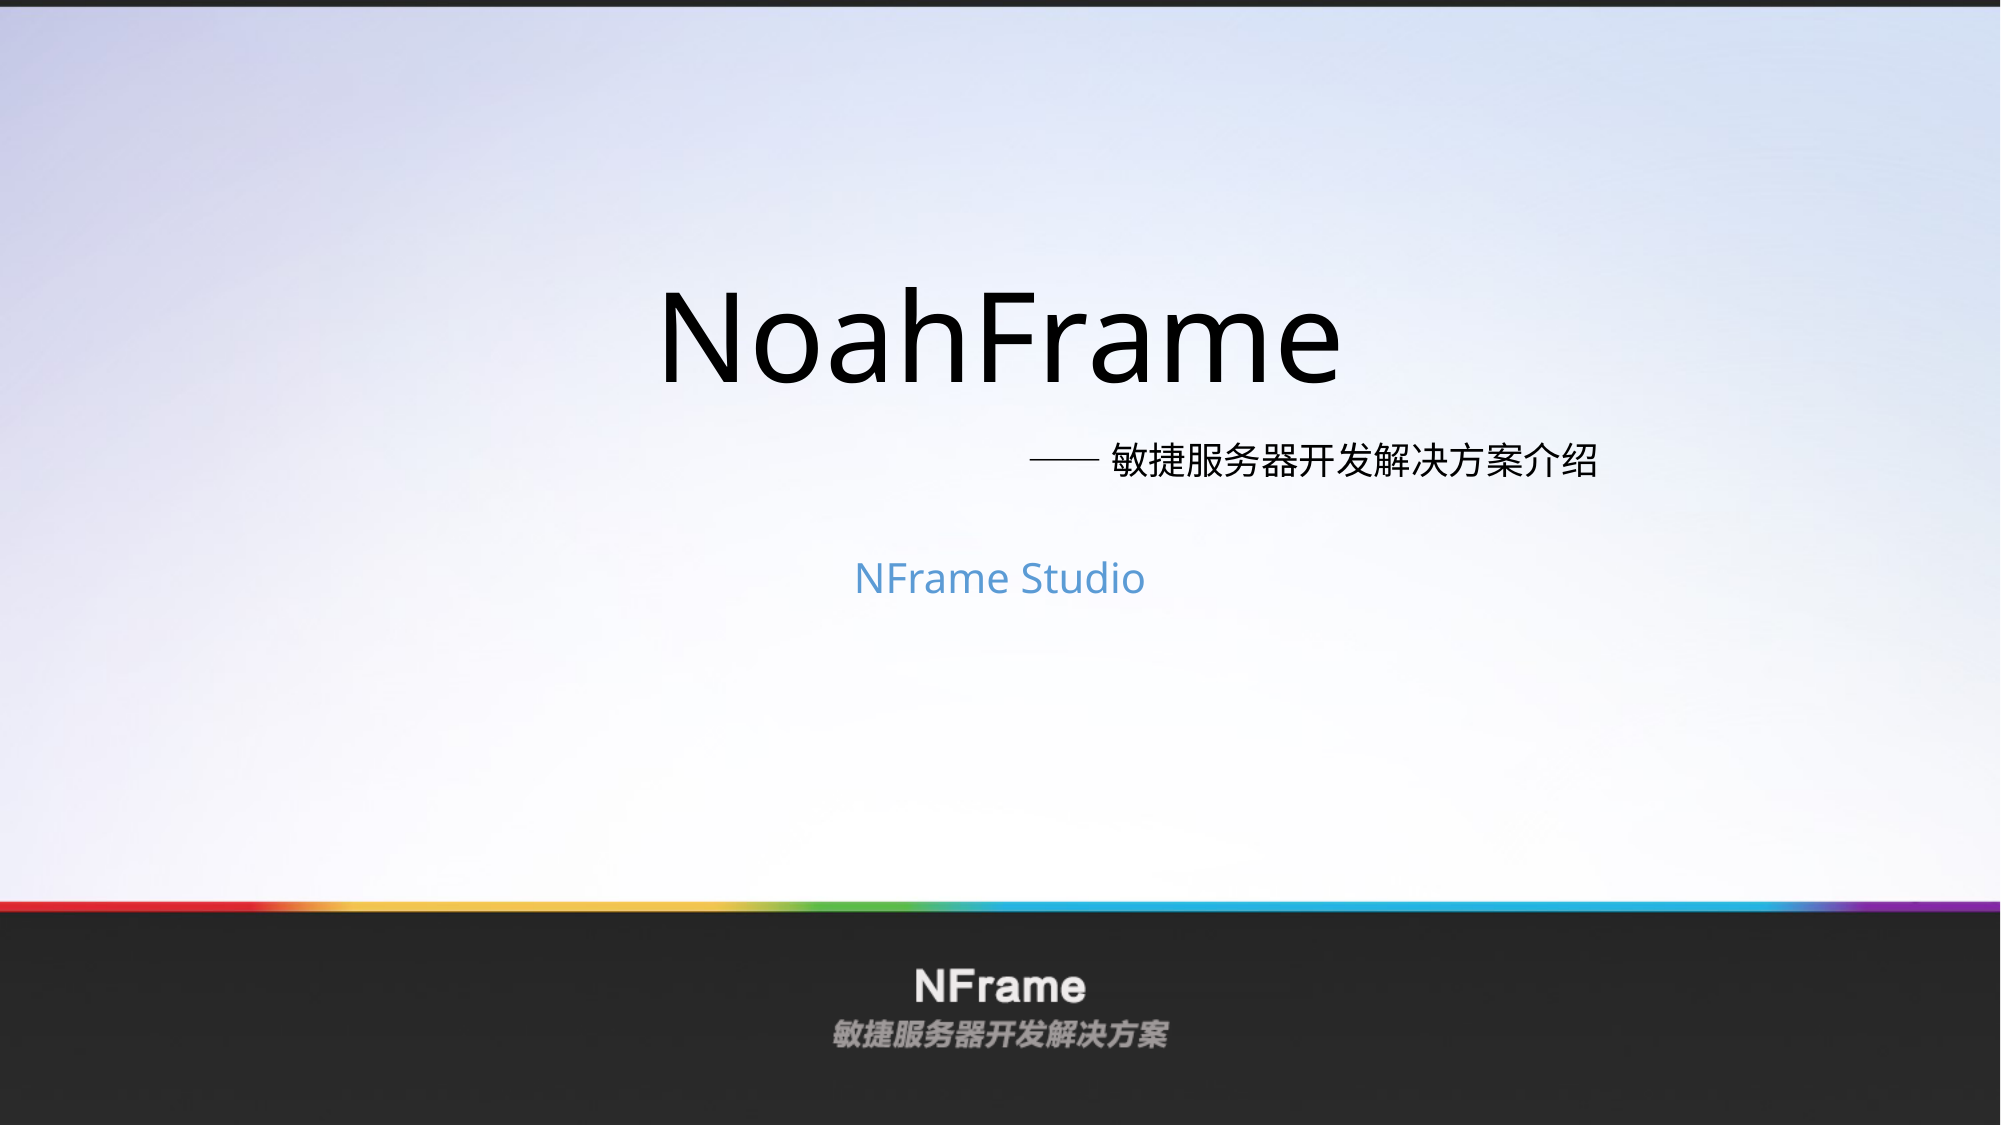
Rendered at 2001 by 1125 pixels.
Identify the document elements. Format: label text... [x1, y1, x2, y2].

text_box ——敏捷服务器开发解决方案介绍 [1012, 429, 1614, 490]
text_box NoahFrame [639, 249, 1361, 415]
picture [0, 0, 2001, 1125]
text_box NFrame Studio [838, 544, 1162, 610]
